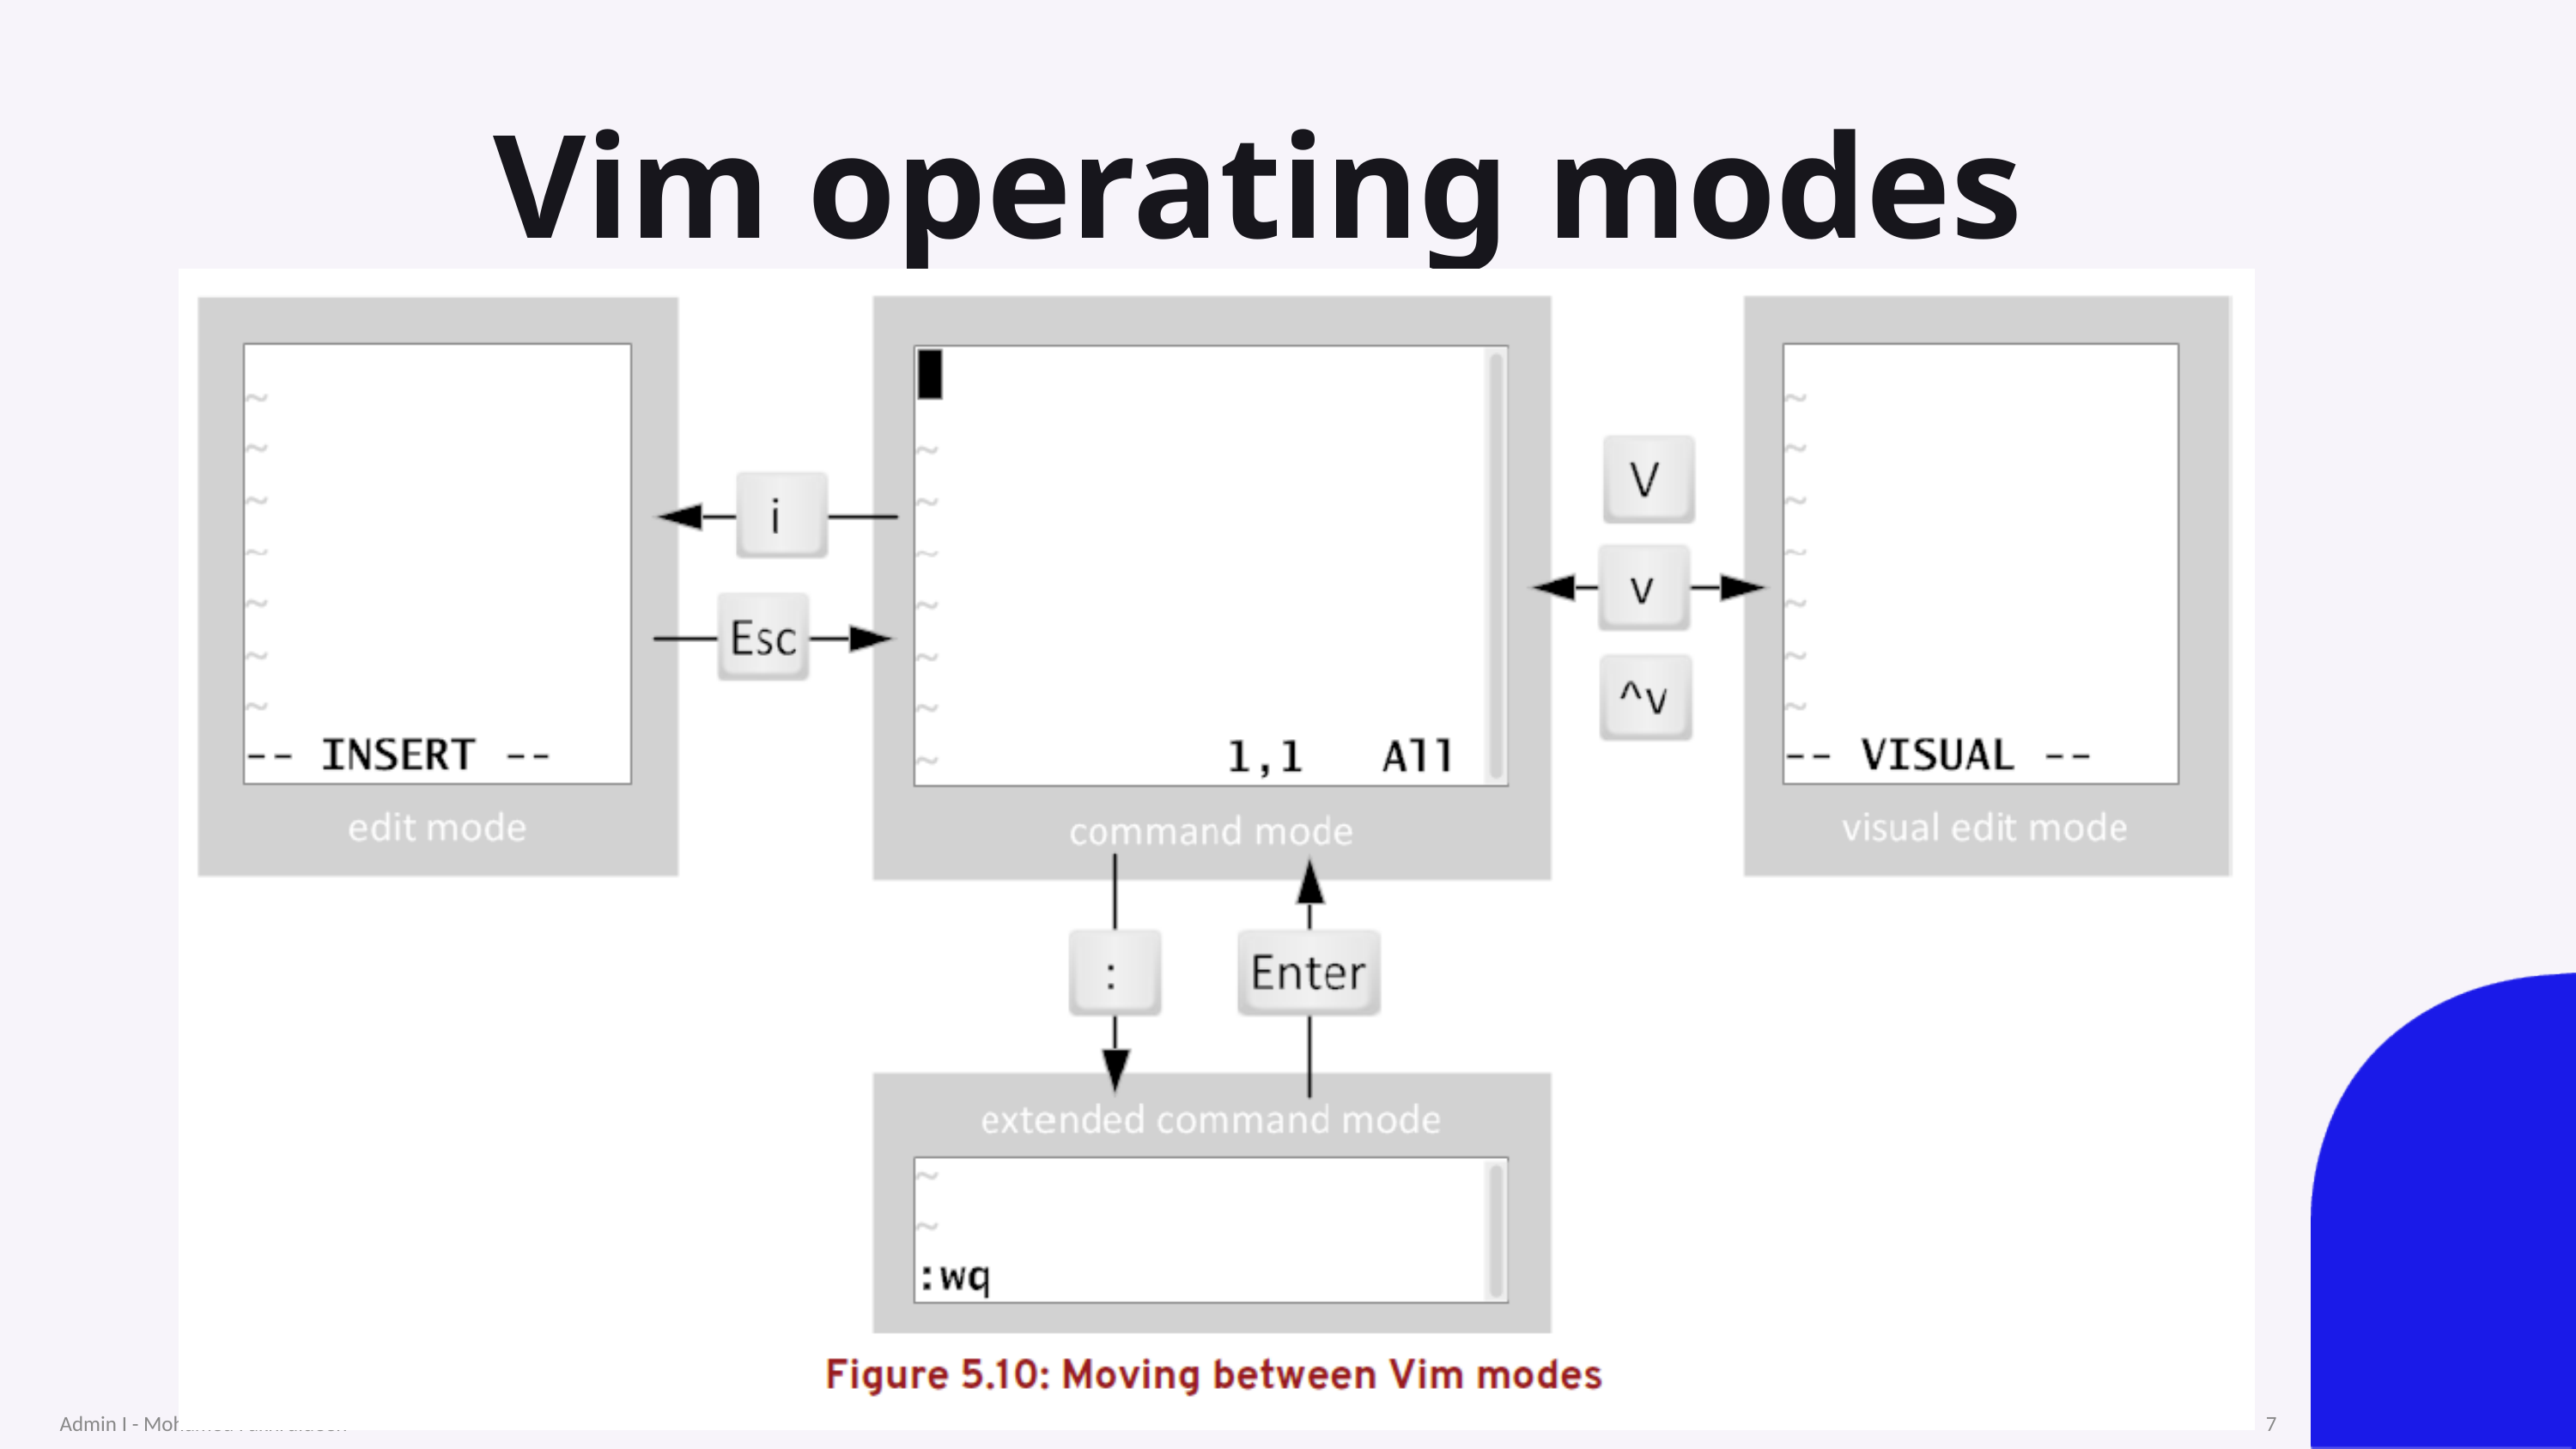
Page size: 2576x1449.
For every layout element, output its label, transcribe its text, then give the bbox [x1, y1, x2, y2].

picture [2311, 972, 2576, 1449]
slide_number 7 [1989, 1397, 2290, 1449]
picture [179, 268, 2256, 1430]
footer Admin I - Mohamed Fakhruldeen [0, 1397, 408, 1449]
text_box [376, 60, 2140, 267]
